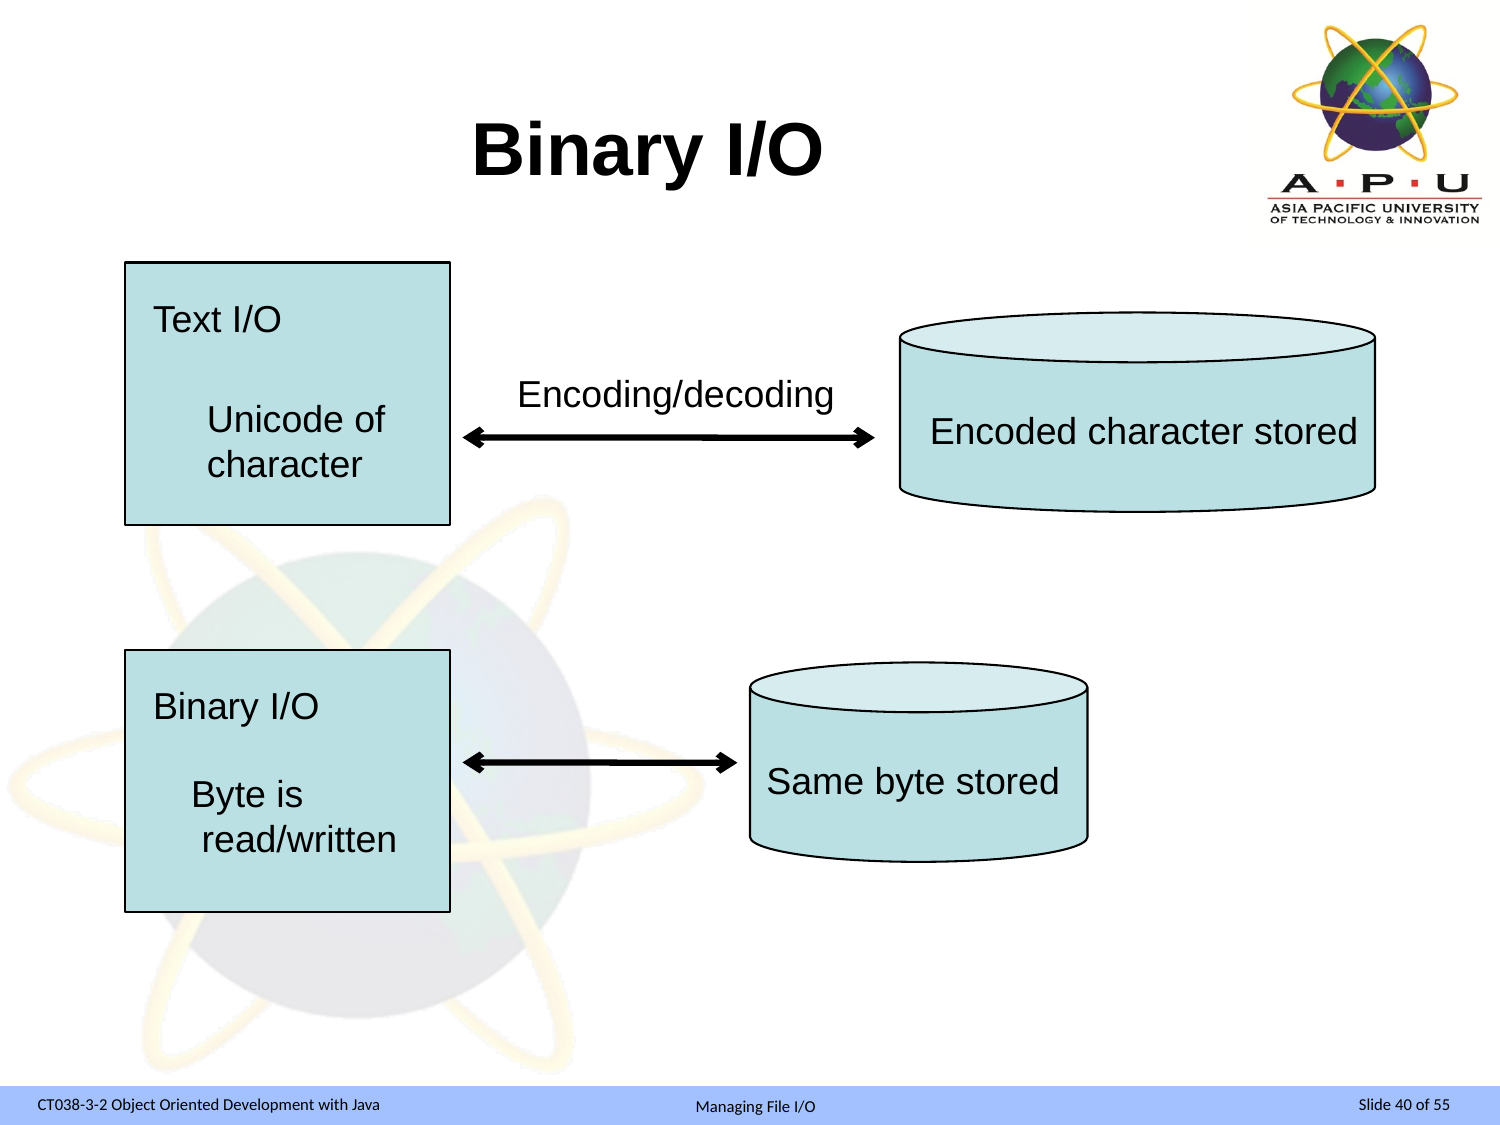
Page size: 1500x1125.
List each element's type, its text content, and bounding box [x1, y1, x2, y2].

text_box Binary I/O [138, 674, 335, 735]
text_box Encoding/decoding [502, 362, 850, 423]
text_box Unicode of character [192, 387, 412, 493]
text_box [900, 312, 1375, 512]
title Binary I/O [75, 42, 1222, 248]
picture [1251, 0, 1500, 249]
text_box [125, 262, 450, 525]
text_box Encoded character stored [915, 399, 1374, 460]
text_box Byte is read/written [176, 762, 413, 868]
text_box [750, 662, 1088, 862]
text_box Text I/O [138, 287, 298, 348]
text_box [125, 650, 450, 913]
text_box Same byte stored [751, 749, 1075, 810]
